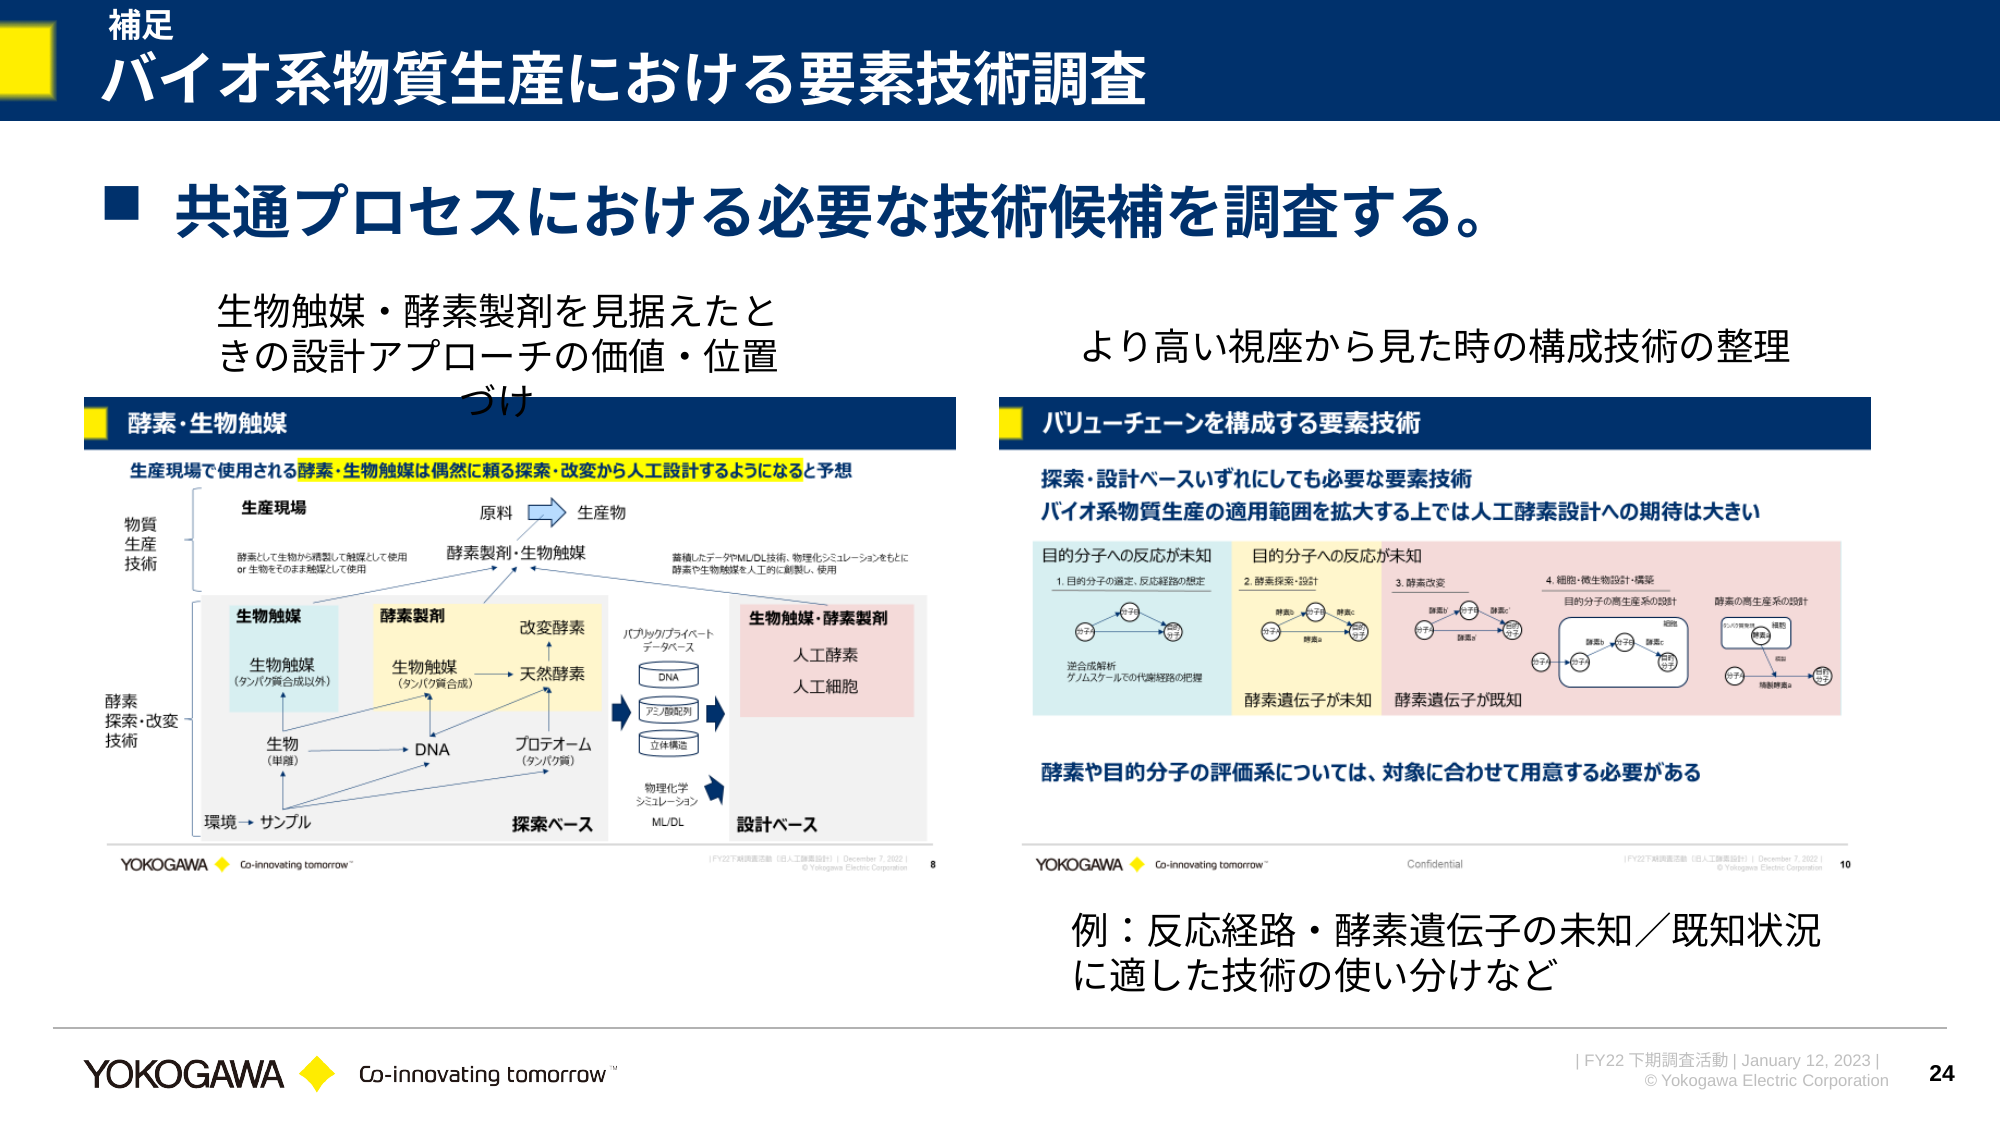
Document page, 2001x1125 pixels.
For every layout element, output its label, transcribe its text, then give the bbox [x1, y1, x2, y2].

picture [0, 6, 69, 115]
picture [83, 1055, 617, 1093]
text_box 補足 [93, 0, 559, 52]
text_box 例：反応経路・酵素遺伝子の未知／既知状況に適した技術の使い分けなど [1056, 899, 1845, 1004]
picture [999, 397, 1871, 887]
slide_number 24 [1904, 1042, 1970, 1103]
picture [84, 397, 956, 887]
text_box 生物触媒・酵素製剤を見据えたときの設計アプローチの価値・位置づけ [189, 280, 806, 397]
list 共通プロセスにおける必要な技術候補を調査する。 [84, 175, 1918, 271]
text_box より高い視座から見た時の構成技術の整理 [1047, 315, 1824, 376]
text_box バイオ系物質生産における要素技術調査 [84, 39, 1955, 125]
